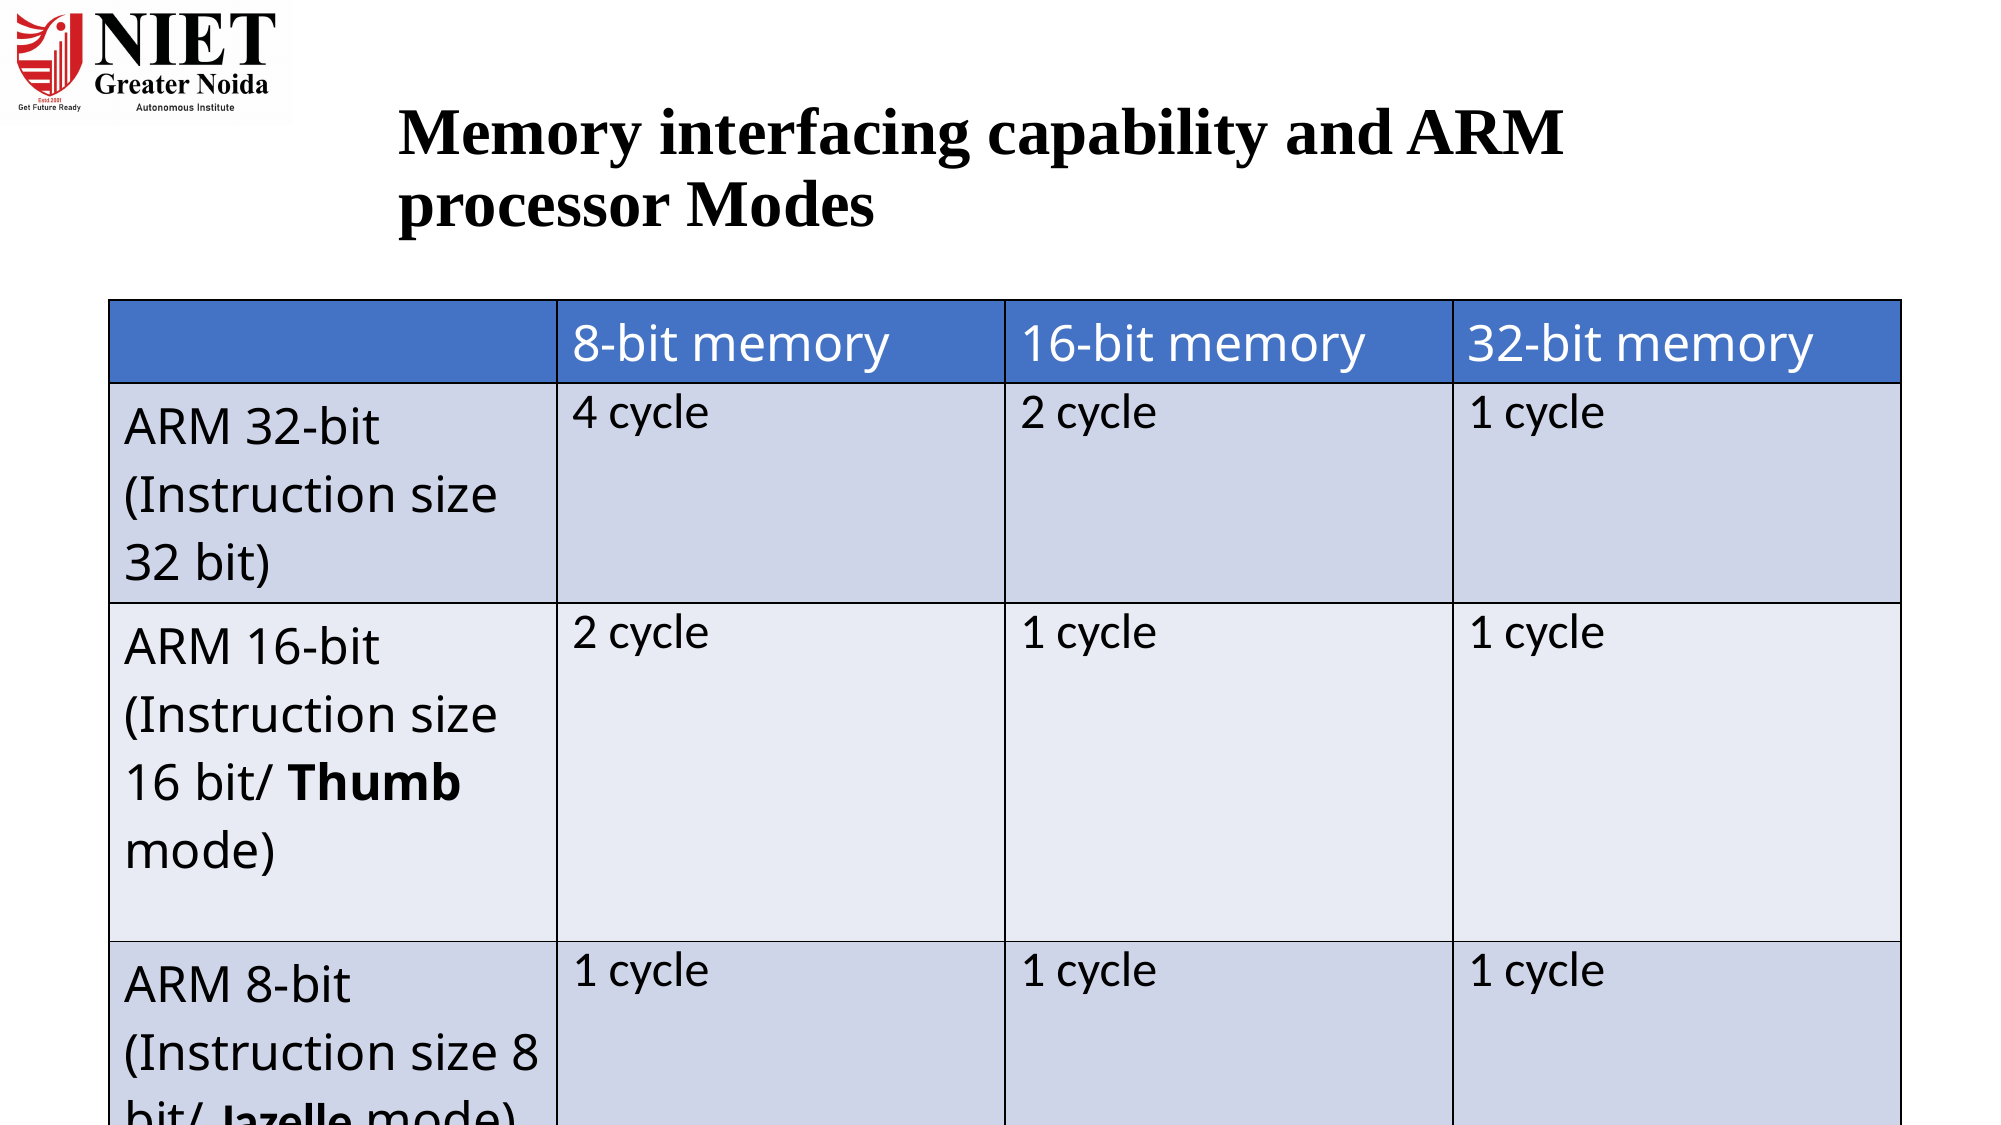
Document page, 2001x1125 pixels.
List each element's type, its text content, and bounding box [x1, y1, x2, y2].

table_header 16-bit memory [1006, 301, 1452, 382]
table_cell ARM 16-bit (Instruction size 16 bit/ Thumb mode) [110, 604, 556, 941]
table_header 8-bit memory [558, 301, 1004, 382]
table_cell ARM 8-bit (Instruction size 8 bit/ Jazelle mode) [110, 942, 556, 1125]
table_cell 4 cycle [558, 384, 1004, 602]
table_cell 2 cycle [1006, 384, 1452, 602]
picture [0, 0, 292, 125]
table_cell 1 cycle [1454, 604, 1900, 941]
table_cell 1 cycle [1006, 604, 1452, 941]
table_header [110, 301, 556, 382]
table_cell 1 cycle [1454, 384, 1900, 602]
table_header 32-bit memory [1454, 301, 1900, 382]
table_cell 1 cycle [558, 942, 1004, 1125]
title Memory interfacing capability and ARM processor Modes [383, 59, 1863, 278]
table_cell 1 cycle [1006, 942, 1452, 1125]
table_cell 2 cycle [558, 604, 1004, 941]
table_cell 1 cycle [1454, 942, 1900, 1125]
table_cell ARM 32-bit (Instruction size 32 bit) [110, 384, 556, 602]
